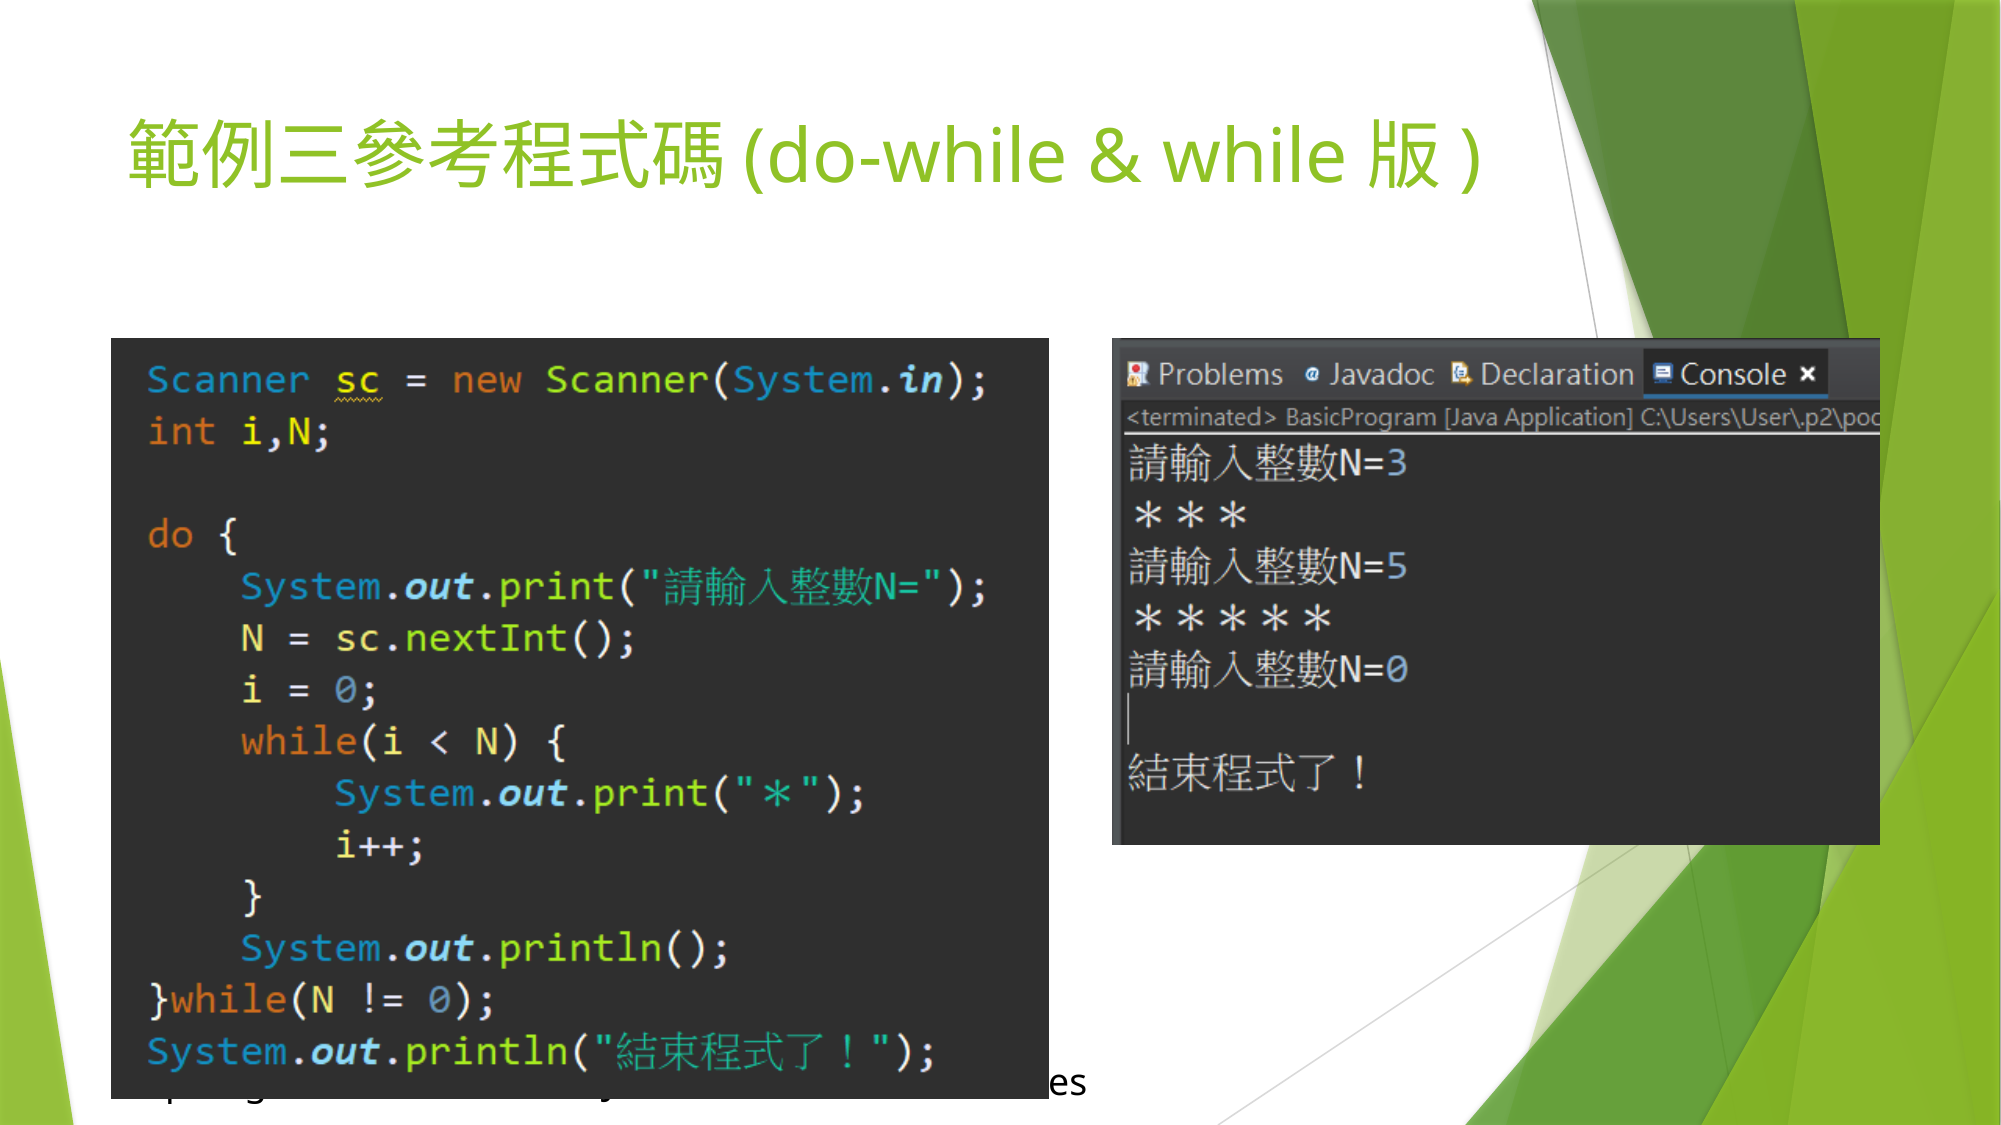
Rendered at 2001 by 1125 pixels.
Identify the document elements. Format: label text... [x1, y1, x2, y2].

picture [1111, 338, 1880, 846]
picture [110, 338, 1050, 1099]
title 範例三參考程式碼(do-while & while版) [111, 99, 1522, 317]
